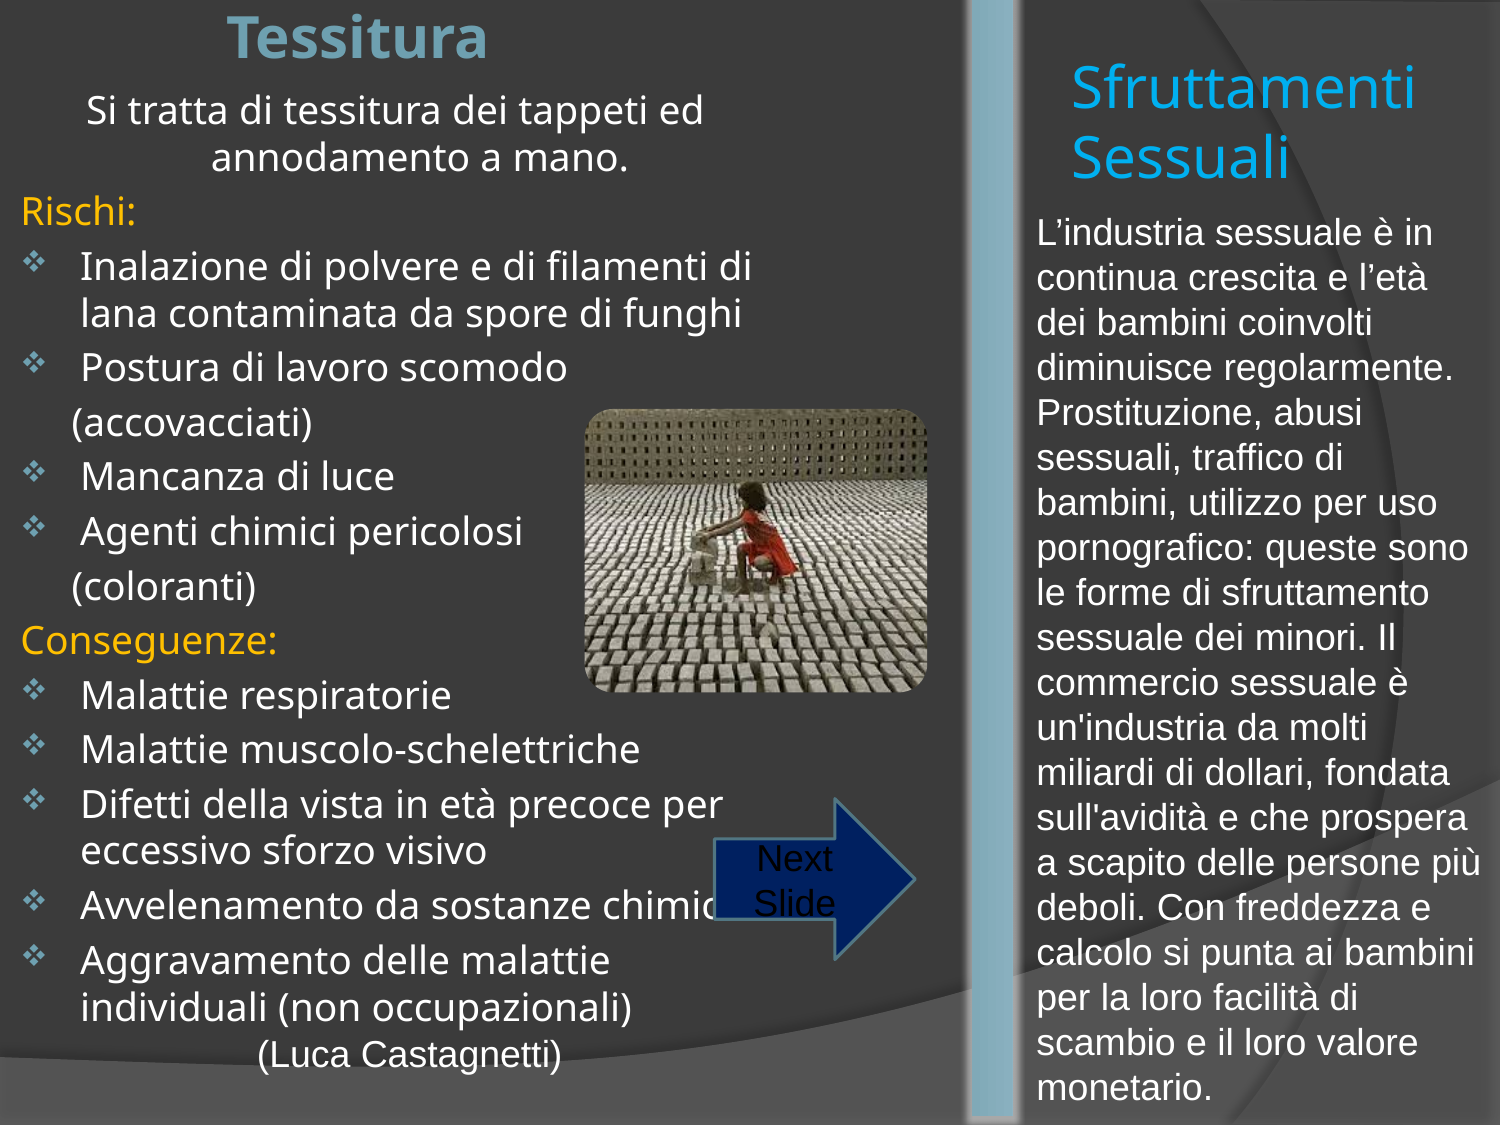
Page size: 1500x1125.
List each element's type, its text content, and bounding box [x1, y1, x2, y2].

title Tessitura [218, 0, 744, 78]
text_box L’industria sessuale è in continua crescita e l’età dei bambini coinvolti diminuisce regolarmente. Prostituzione, abusi sessuali, traffico di bambini, utilizzo per uso pornografico: queste sono le forme di sfruttamento sessuale dei minori. Il commercio sessuale è un'industria da molti miliardi di dollari, fondata sull'avidità e che prospera a scapito delle persone più deboli. Con freddezza e calcolo si punta ai bambini per la loro facilità di scambio e il loro valore monetario. [1021, 201, 1500, 1116]
text_box [972, 0, 1013, 1117]
text_box (Luca Castagnetti) [242, 1023, 591, 1083]
list Si tratta di tessitura dei tappeti ed annodamento a mano. Rischi: Inalazione di polvere e di filamenti di lana contaminata da spore di funghi Postura di lavoro scomodo (accovacciati) Mancanza di luce Agenti chimici pericolosi (coloranti) Conseguenze: Malattie respiratorie Malattie muscolo-schelettriche Difetti della vista in età precoce per eccessivo sforzo visivo Avvelenamento da sostanze chimiche Aggravamento delle malattie individuali (non occupazionali) [0, 78, 786, 1059]
text_box Next Slide [712, 797, 917, 961]
picture [584, 408, 928, 693]
text_box Sfruttamenti Sessuali [1057, 42, 1465, 198]
